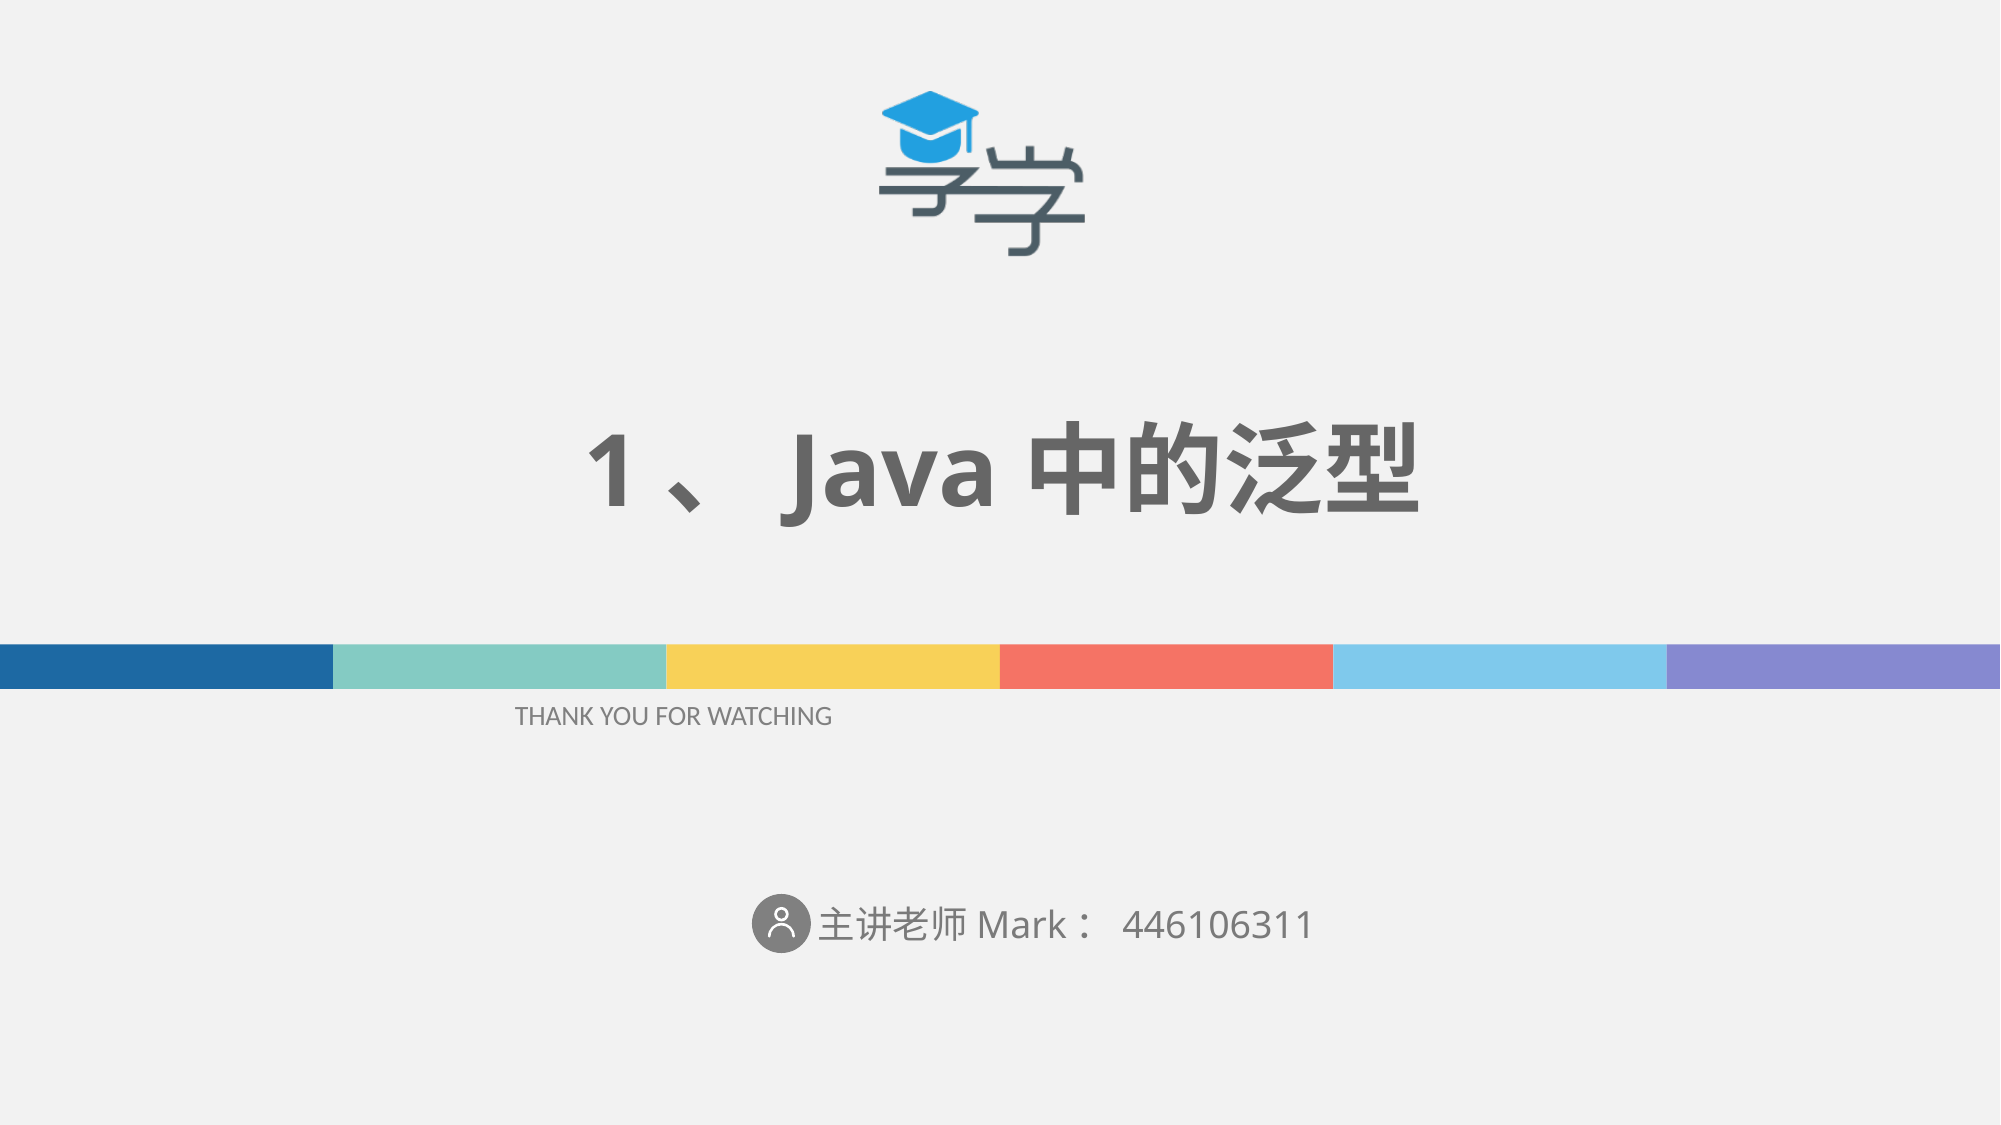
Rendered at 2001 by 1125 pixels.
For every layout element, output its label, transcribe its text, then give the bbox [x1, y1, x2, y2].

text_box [0, 644, 2000, 690]
picture [872, 64, 1092, 284]
text_box THANK YOU FOR WATCHING [500, 700, 1501, 739]
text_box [751, 892, 1323, 955]
text_box 1、Java中的泛型 [568, 399, 1447, 534]
